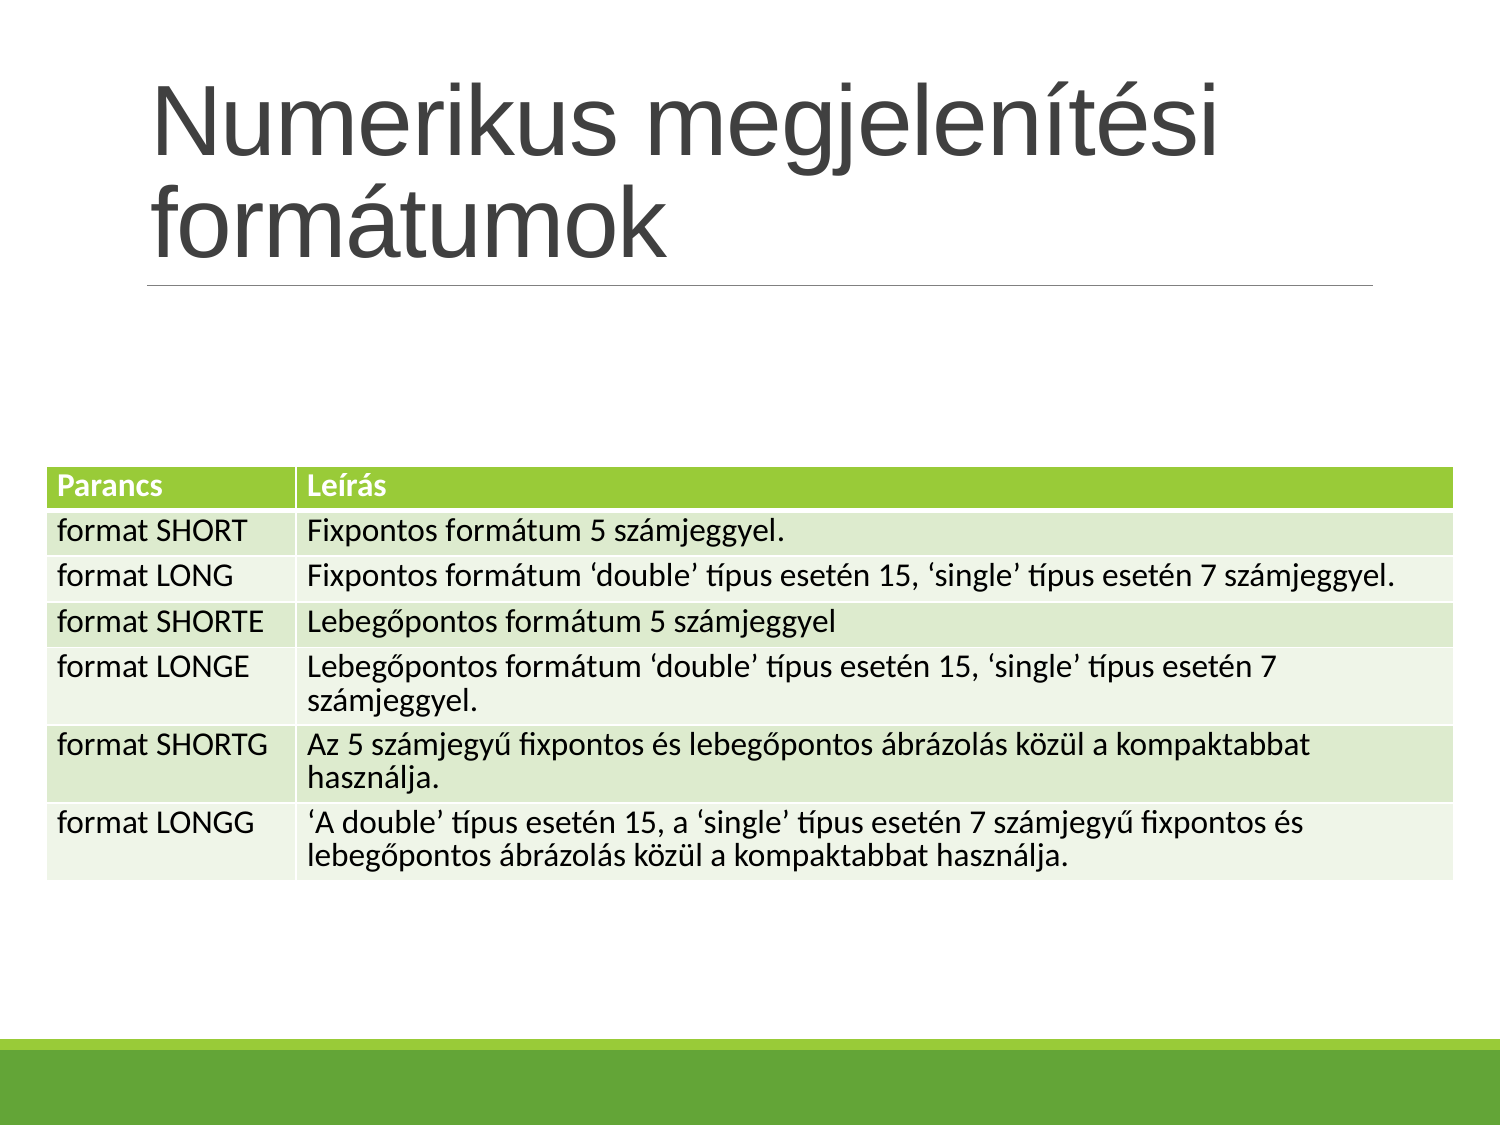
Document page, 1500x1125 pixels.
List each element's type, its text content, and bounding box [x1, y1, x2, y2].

table_cell Lebegőpontos formátum 5 számjeggyel [297, 603, 1453, 647]
table_cell format SHORT [47, 513, 295, 555]
table_header Parancs [47, 467, 295, 508]
title Numerikus megjelenítési formátumok [135, 47, 1373, 285]
table_cell ‘A double’ típus esetén 15, a ‘single’ típus esetén 7 számjegyű fixpontos és lebegőpontos ábrázolás közül a kompaktabbat használja. [297, 804, 1453, 880]
table_cell Az 5 számjegyű fixpontos és lebegőpontos ábrázolás közül a kompaktabbat használja. [297, 726, 1453, 802]
table_cell Lebegőpontos formátum ‘double’ típus esetén 15, ‘single’ típus esetén 7 számjeggyel. [297, 648, 1453, 724]
table_cell Fixpontos formátum ‘double’ típus esetén 15, ‘single’ típus esetén 7 számjeggyel. [297, 557, 1453, 601]
table_header Leírás [297, 467, 1453, 508]
table_cell format SHORTG [47, 726, 295, 802]
table_cell format LONGG [47, 804, 295, 880]
table_cell format LONG [47, 557, 295, 601]
table_cell format LONGE [47, 648, 295, 724]
table_cell Fixpontos formátum 5 számjeggyel. [297, 513, 1453, 555]
table_cell format SHORTE [47, 603, 295, 647]
